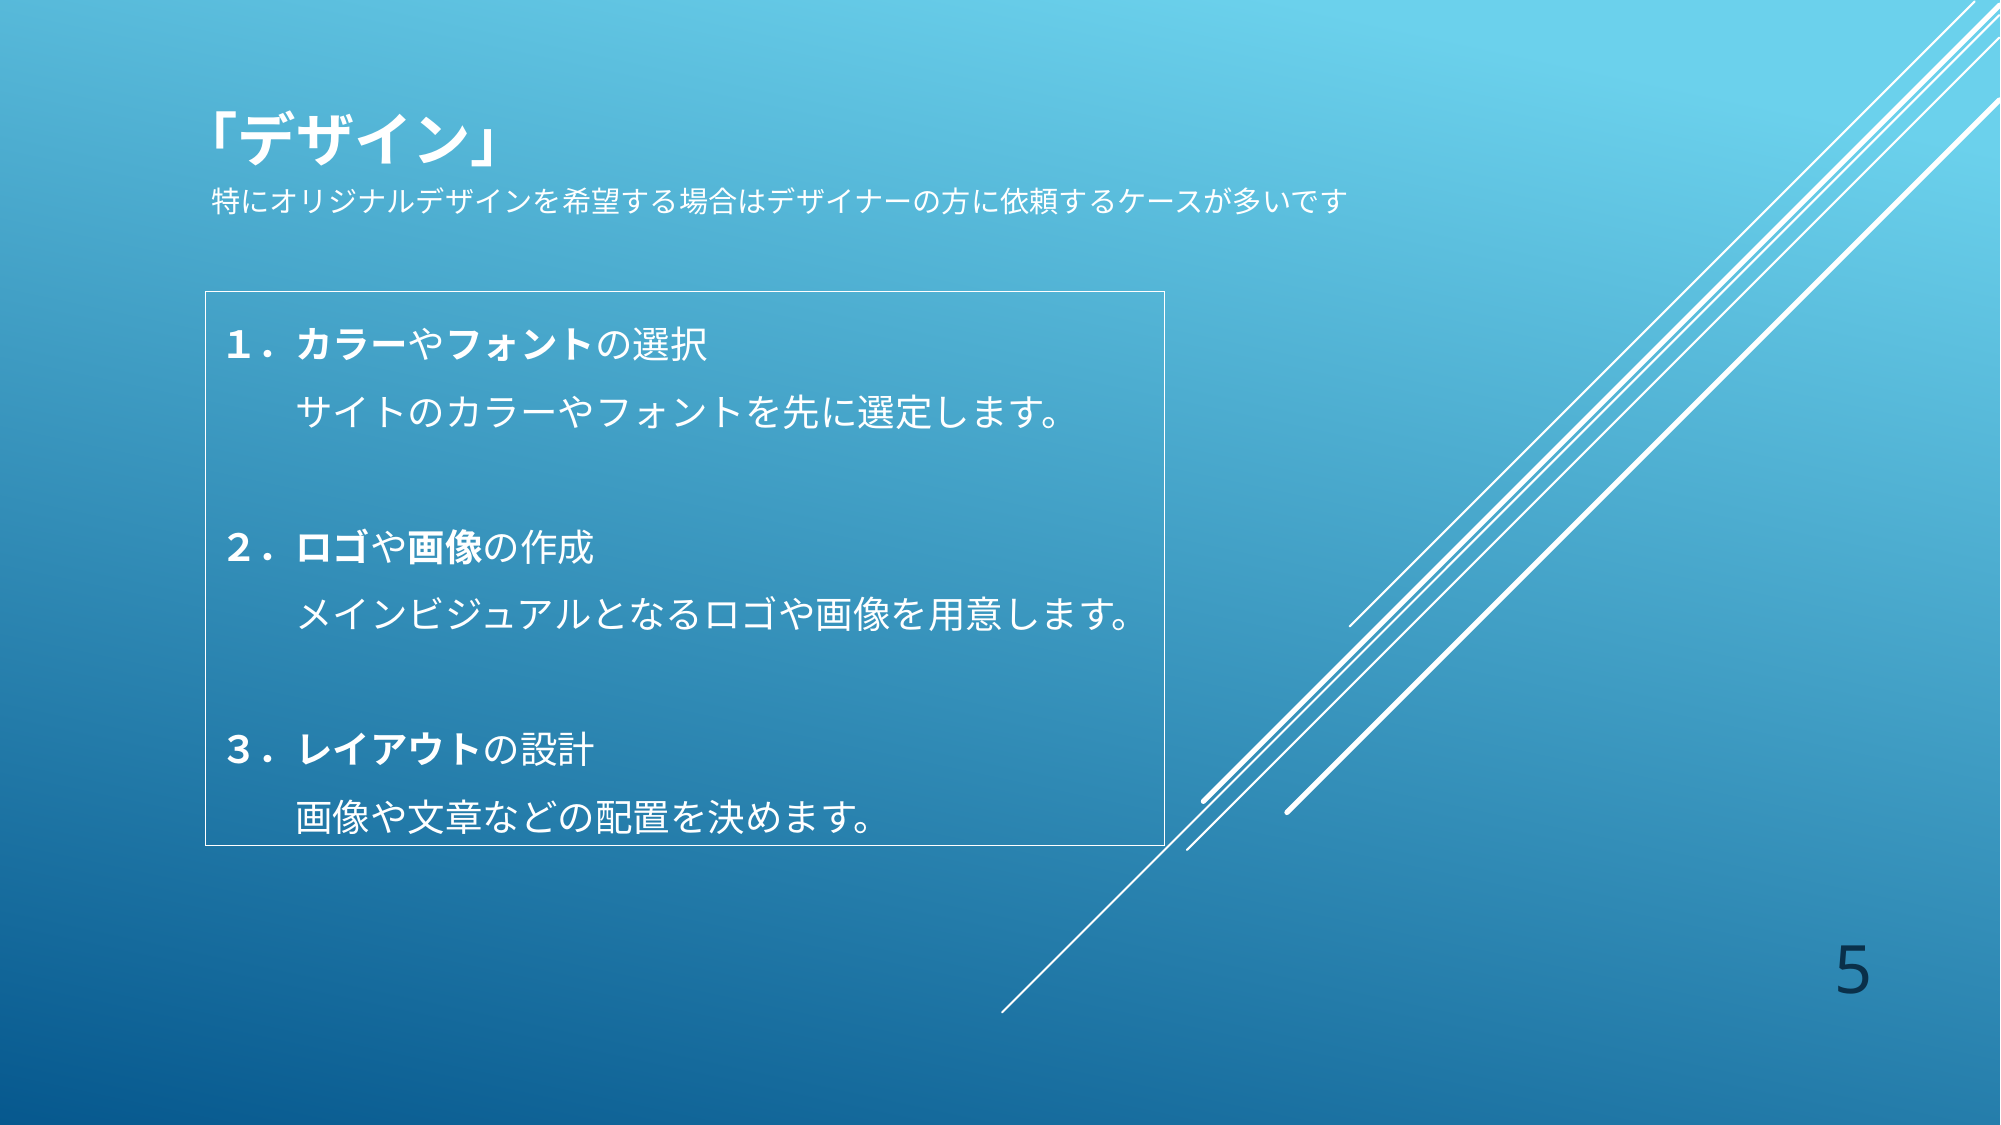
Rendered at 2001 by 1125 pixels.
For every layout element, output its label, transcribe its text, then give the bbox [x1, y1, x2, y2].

text_box 「デザイン」 [164, 61, 1167, 181]
slide_number 5 [1700, 915, 1888, 1025]
text_box １．カラーやフォントの選択 サイトのカラーやフォントを先に選定します。 ２．ロゴや画像の作成 メインビジュアルとなるロゴや画像を用意します。 ３．レイアウトの設計 画像や文章などの配置を決めます。 [205, 291, 1165, 846]
text_box 特にオリジナルデザインを希望する場合はデザイナーの方に依頼するケースが多いです [196, 158, 1767, 226]
